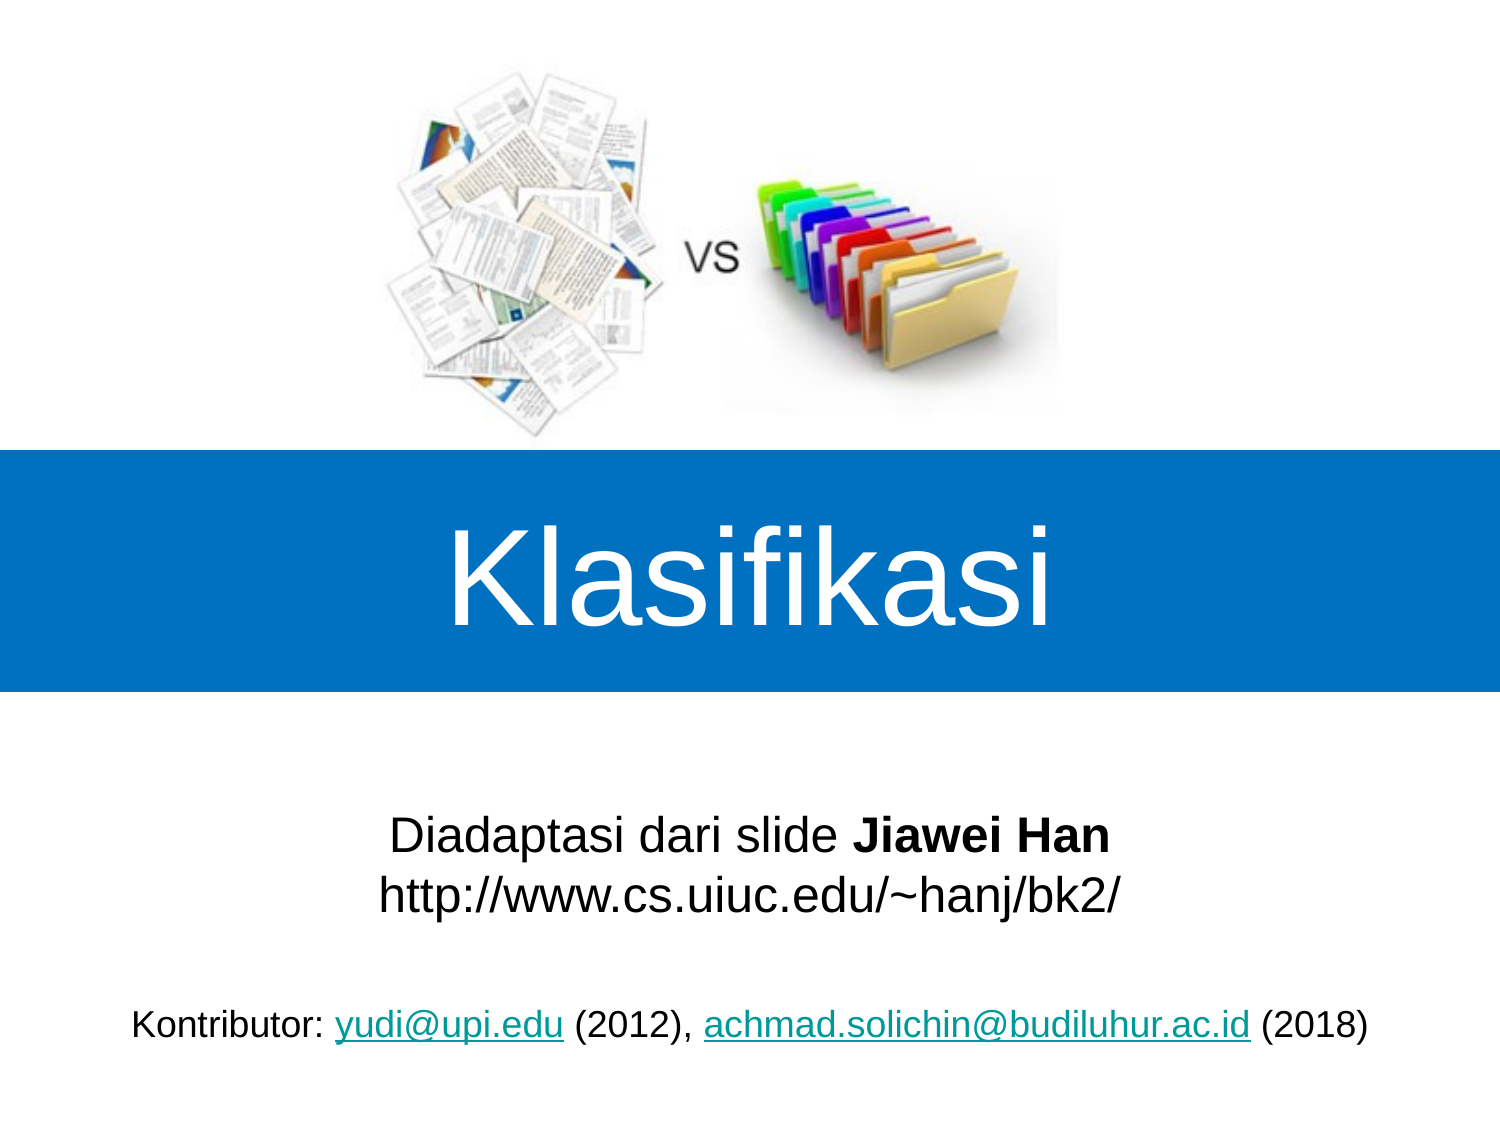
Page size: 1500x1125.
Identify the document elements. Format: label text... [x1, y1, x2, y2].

subtitle Diadaptasi dari slide Jiawei Han http://www.cs.uiuc.edu/~hanj/bk2/ Kontributor: yudi@upi.edu (2012), achmad.solichin@budiluhur.ac.id (2018) [0, 725, 1500, 1125]
title Klasifikasi [0, 450, 1500, 692]
picture [337, 34, 1076, 467]
